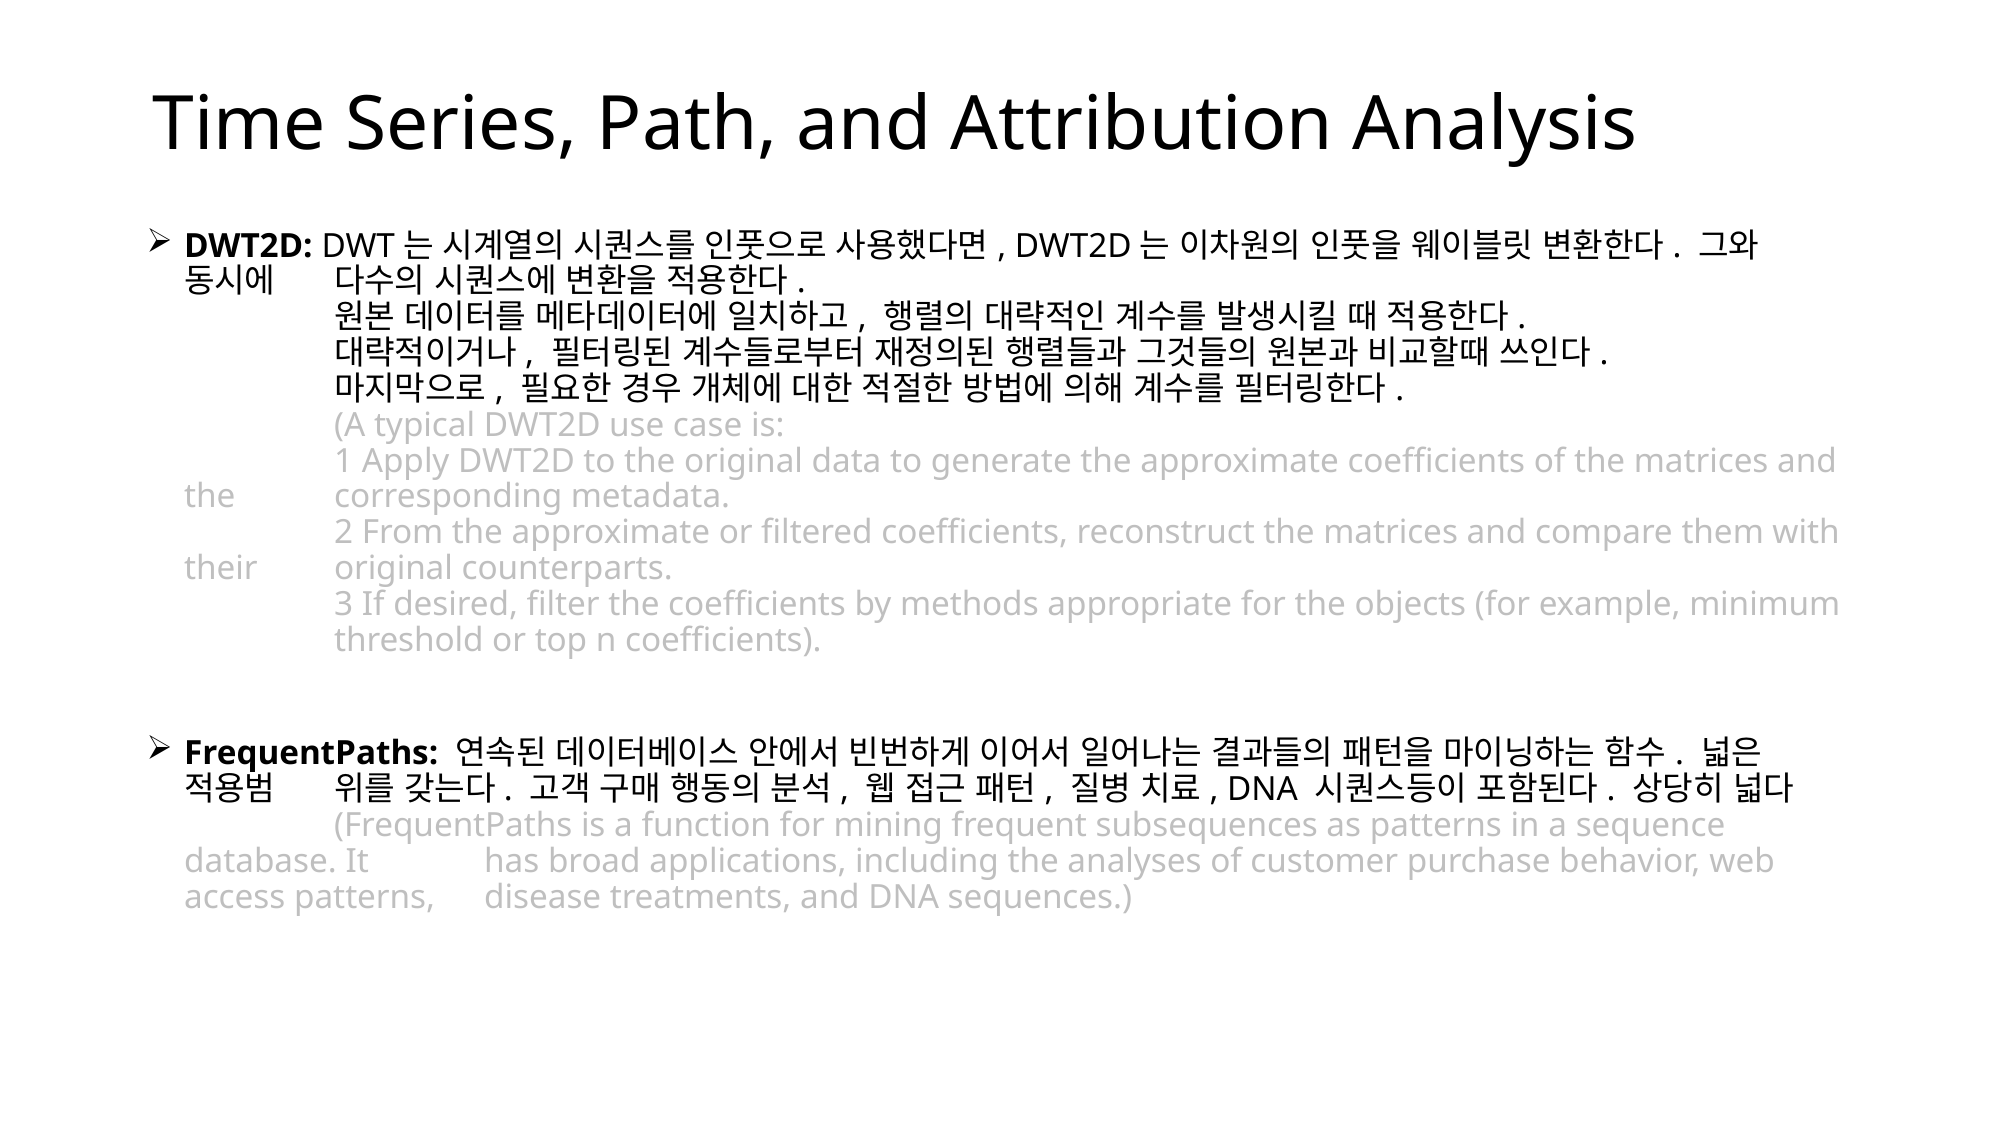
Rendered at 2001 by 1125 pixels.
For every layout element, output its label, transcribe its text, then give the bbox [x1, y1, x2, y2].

list DWT2D: DWT는 시계열의 시퀀스를 인풋으로 사용했다면, DWT2D는 이차원의 인풋을 웨이블릿 변환한다. 그와 동시에 다수의 시퀀스에 변환을 적용한다. 원본 데이터를 메타데이터에 일치하고, 행렬의 대략적인 계수를 발생시킬 때 적용한다. 대략적이거나, 필터링된 계수들로부터 재정의된 행렬들과 그것들의 원본과 비교할때 쓰인다. 마지막으로, 필요한 경우 개체에 대한 적절한 방법에 의해 계수를 필터링한다. (A typical DWT2D use case is: 1 Apply DWT2D to the original data to generate the approximate coefficients of the matrices and the corresponding metadata. 2 From the approximate or filtered coefficients, reconstruct the matrices and compare them with their original counterparts. 3 If desired, filter the coefficients by methods appropriate for the objects (for example, minimum threshold or top n coefficients). FrequentPaths: 연속된 데이터베이스 안에서 빈번하게 이어서 일어나는 결과들의 패턴을 마이닝하는 함수. 넓은 적용범 위를 갖는다. 고객 구매 행동의 분석, 웹 접근 패턴, 질병 치료, DNA 시퀀스등이 포함된다. 상당히 넓다 (FrequentPaths is a function for mining frequent subsequences as patterns in a sequence database. It has broad applications, including the analyses of customer purchase behavior, web access patterns, disease treatments, and DNA sequences.) [131, 220, 1869, 1044]
title Time Series, Path, and Attribution Analysis [137, 59, 1956, 191]
